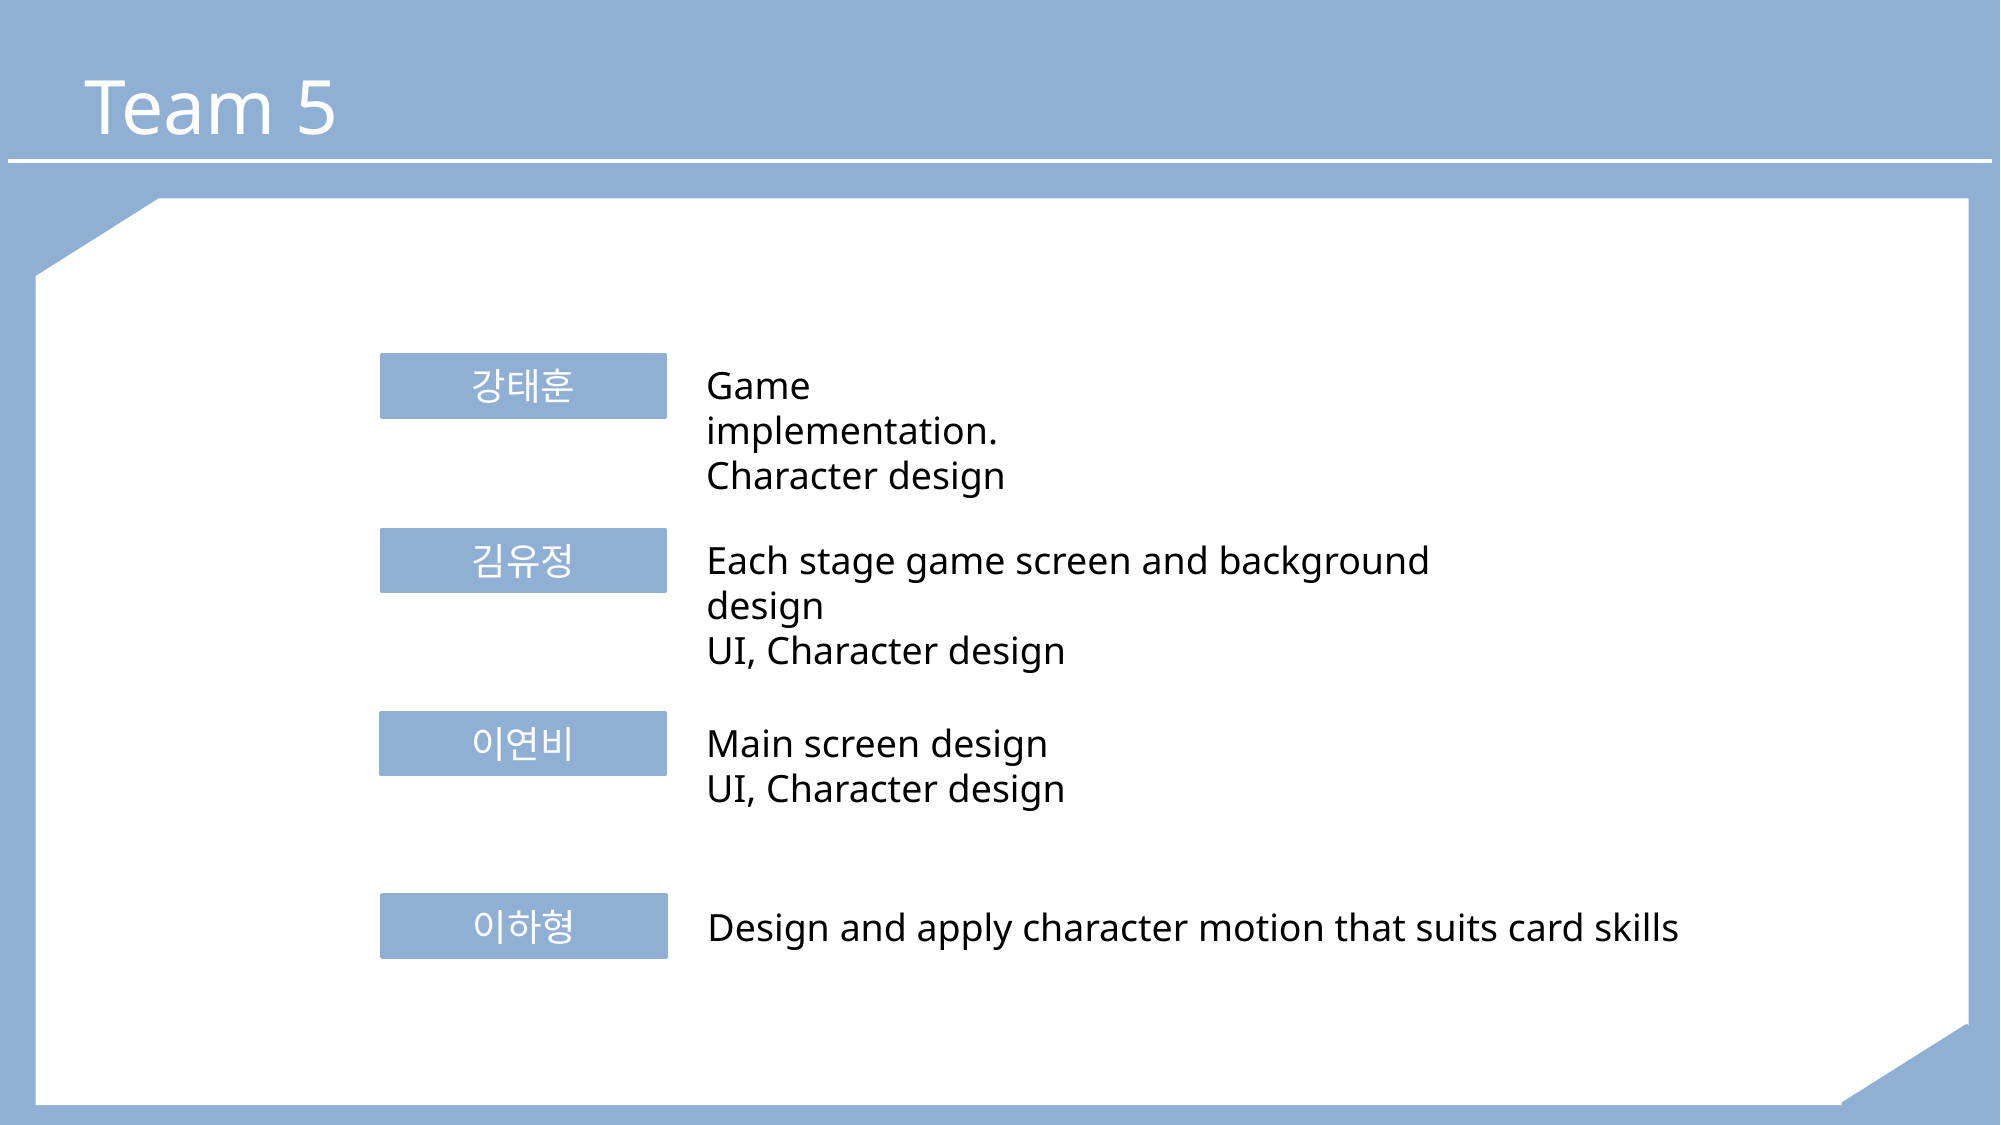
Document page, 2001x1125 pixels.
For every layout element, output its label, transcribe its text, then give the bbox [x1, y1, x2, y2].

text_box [31, 195, 1969, 1106]
text_box Team 5 [70, 52, 835, 158]
